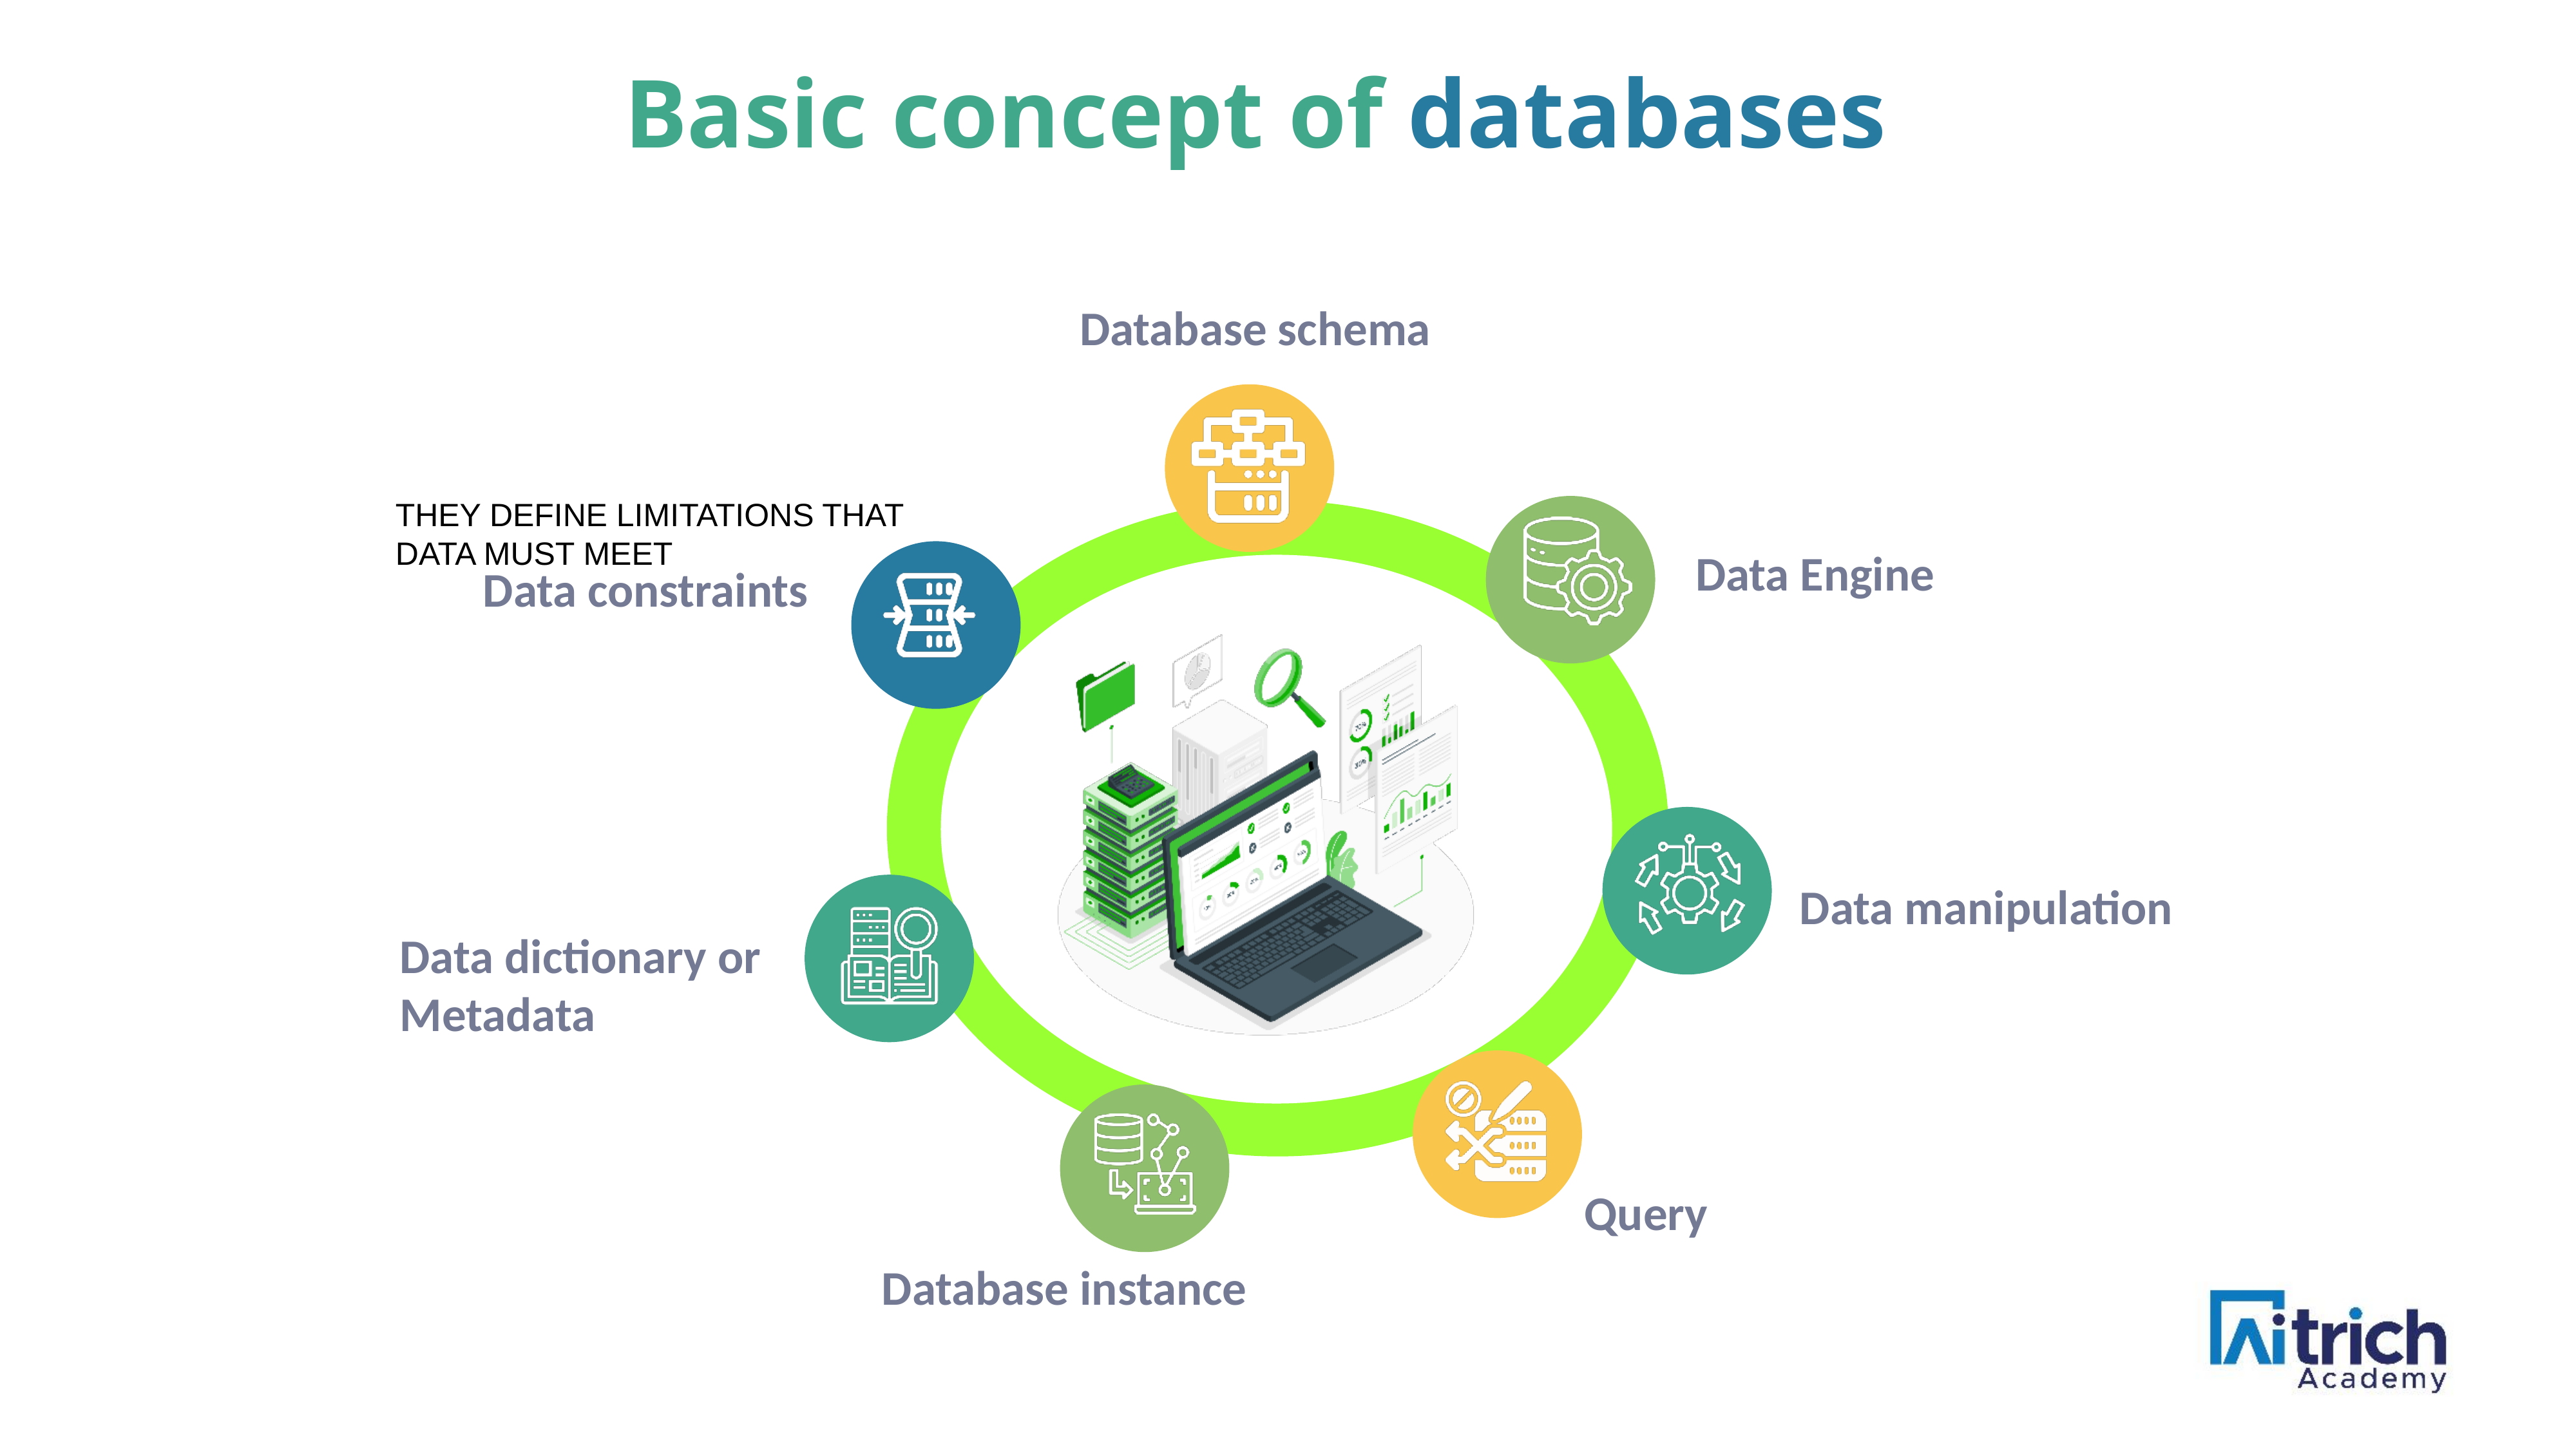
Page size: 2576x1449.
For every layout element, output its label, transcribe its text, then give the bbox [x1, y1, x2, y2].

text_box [851, 541, 1021, 709]
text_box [1412, 1050, 1583, 1218]
text_box Data manipulation [1789, 871, 2240, 939]
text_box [1481, 500, 1669, 1157]
picture [2163, 1218, 2494, 1449]
text_box Database instance [872, 1252, 1283, 1320]
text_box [886, 500, 1482, 1157]
text_box Data Engine [1686, 538, 2046, 606]
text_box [1485, 495, 1655, 664]
text_box Query [1574, 1177, 1878, 1245]
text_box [1602, 806, 1772, 975]
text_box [804, 874, 975, 1043]
text_box Data dictionary or Metadata [390, 920, 793, 1046]
text_box THEY DEFINE LIMITATIONS THAT DATA MUST MEET [386, 489, 935, 576]
text_box Basic concept of databases [128, 11, 2383, 172]
text_box Data constraints [473, 576, 830, 622]
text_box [1060, 1084, 1230, 1253]
text_box Database schema [1070, 292, 1449, 360]
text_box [1165, 384, 1335, 553]
picture [1051, 613, 1482, 1043]
